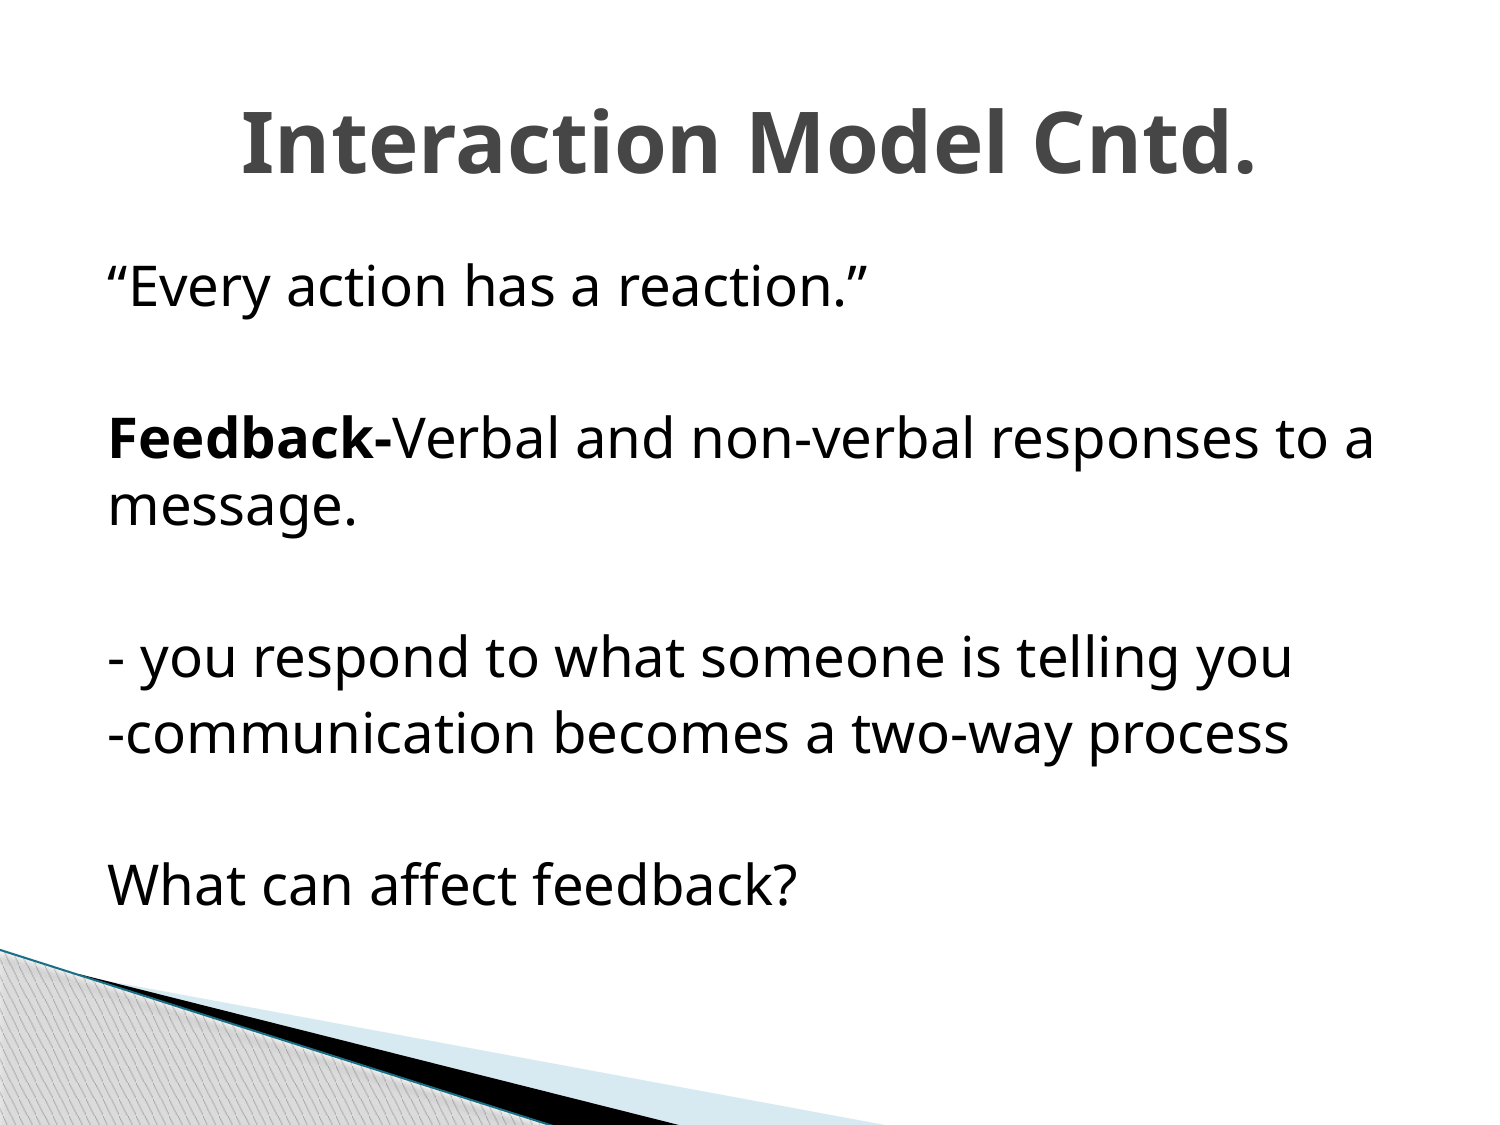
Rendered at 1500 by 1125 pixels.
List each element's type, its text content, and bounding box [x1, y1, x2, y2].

title Interaction Model Cntd. [75, 45, 1425, 233]
list “Every action has a reaction.” Feedback-Verbal and non-verbal responses to a message. - you respond to what someone is telling you -communication becomes a two-way process What can affect feedback? [75, 243, 1425, 986]
